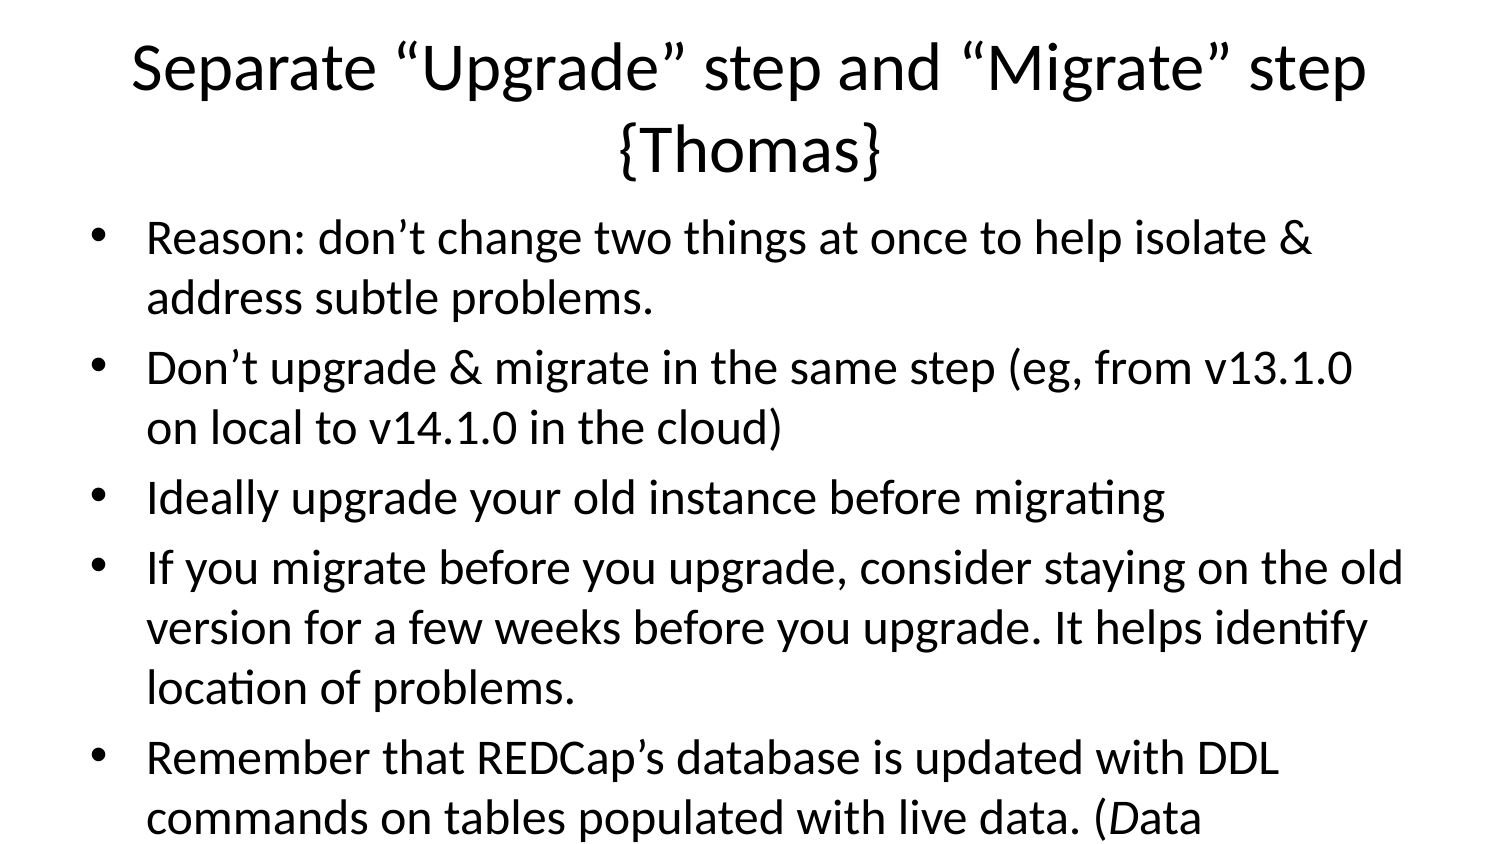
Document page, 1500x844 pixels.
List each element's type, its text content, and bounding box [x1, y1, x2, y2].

title Separate “Upgrade” step and “Migrate” step {Thomas} [75, 33, 1425, 175]
list Reason: don’t change two things at once to help isolate & address subtle problems. Don’t upgrade & migrate in the same step (eg, from v13.1.0 on local to v14.1.0 in the cloud) Ideally upgrade your old instance before migrating If you migrate before you upgrade, consider staying on the old version for a few weeks before you upgrade. It helps identify location of problems. Remember that REDCap’s database is updated with DDL commands on tables populated with live data. (Data Definition Language is the subset of SQL that creates & modifies the structure of the database, not the data itself.) [75, 196, 1425, 754]
